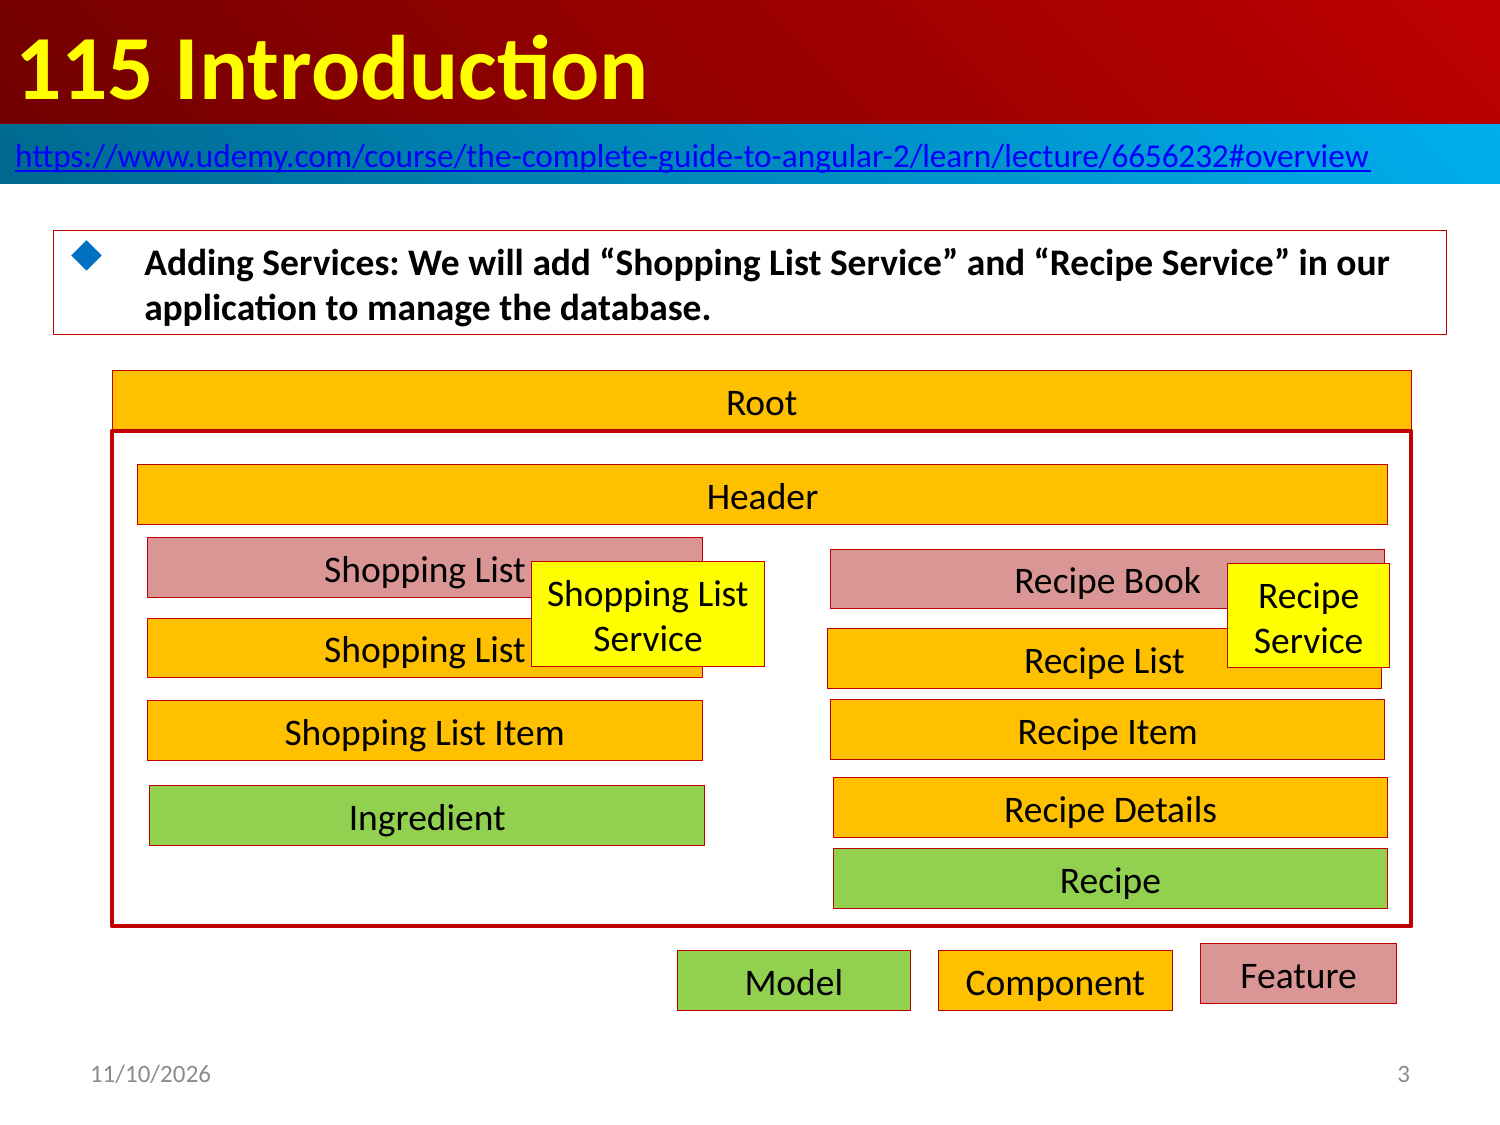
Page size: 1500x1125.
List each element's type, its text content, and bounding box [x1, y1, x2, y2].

text_box Recipe Details [833, 777, 1388, 838]
text_box Recipe [833, 848, 1388, 909]
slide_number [75, 1042, 425, 1103]
title 115 Introduction [0, 0, 1500, 124]
text_box Recipe Service [1227, 563, 1390, 668]
text_box Component [938, 950, 1173, 1011]
text_box Shopping List Service [531, 561, 765, 667]
text_box Shopping List Item [147, 700, 703, 761]
text_box Model [677, 950, 911, 1011]
slide_number 3 [1074, 1042, 1425, 1103]
text_box Root [112, 370, 1412, 429]
text_box [110, 429, 1413, 928]
subtitle Adding Services: We will add “Shopping List Service” and “Recipe Service” in our application to manage the database. [53, 230, 1447, 335]
text_box Ingredient [149, 785, 705, 846]
text_box https://www.udemy.com/course/the-complete-guide-to-angular-2/learn/lecture/6656232#overview [0, 124, 1500, 184]
text_box Recipe Item [830, 699, 1385, 760]
text_box Recipe List [827, 628, 1382, 689]
text_box Feature [1200, 943, 1397, 1004]
